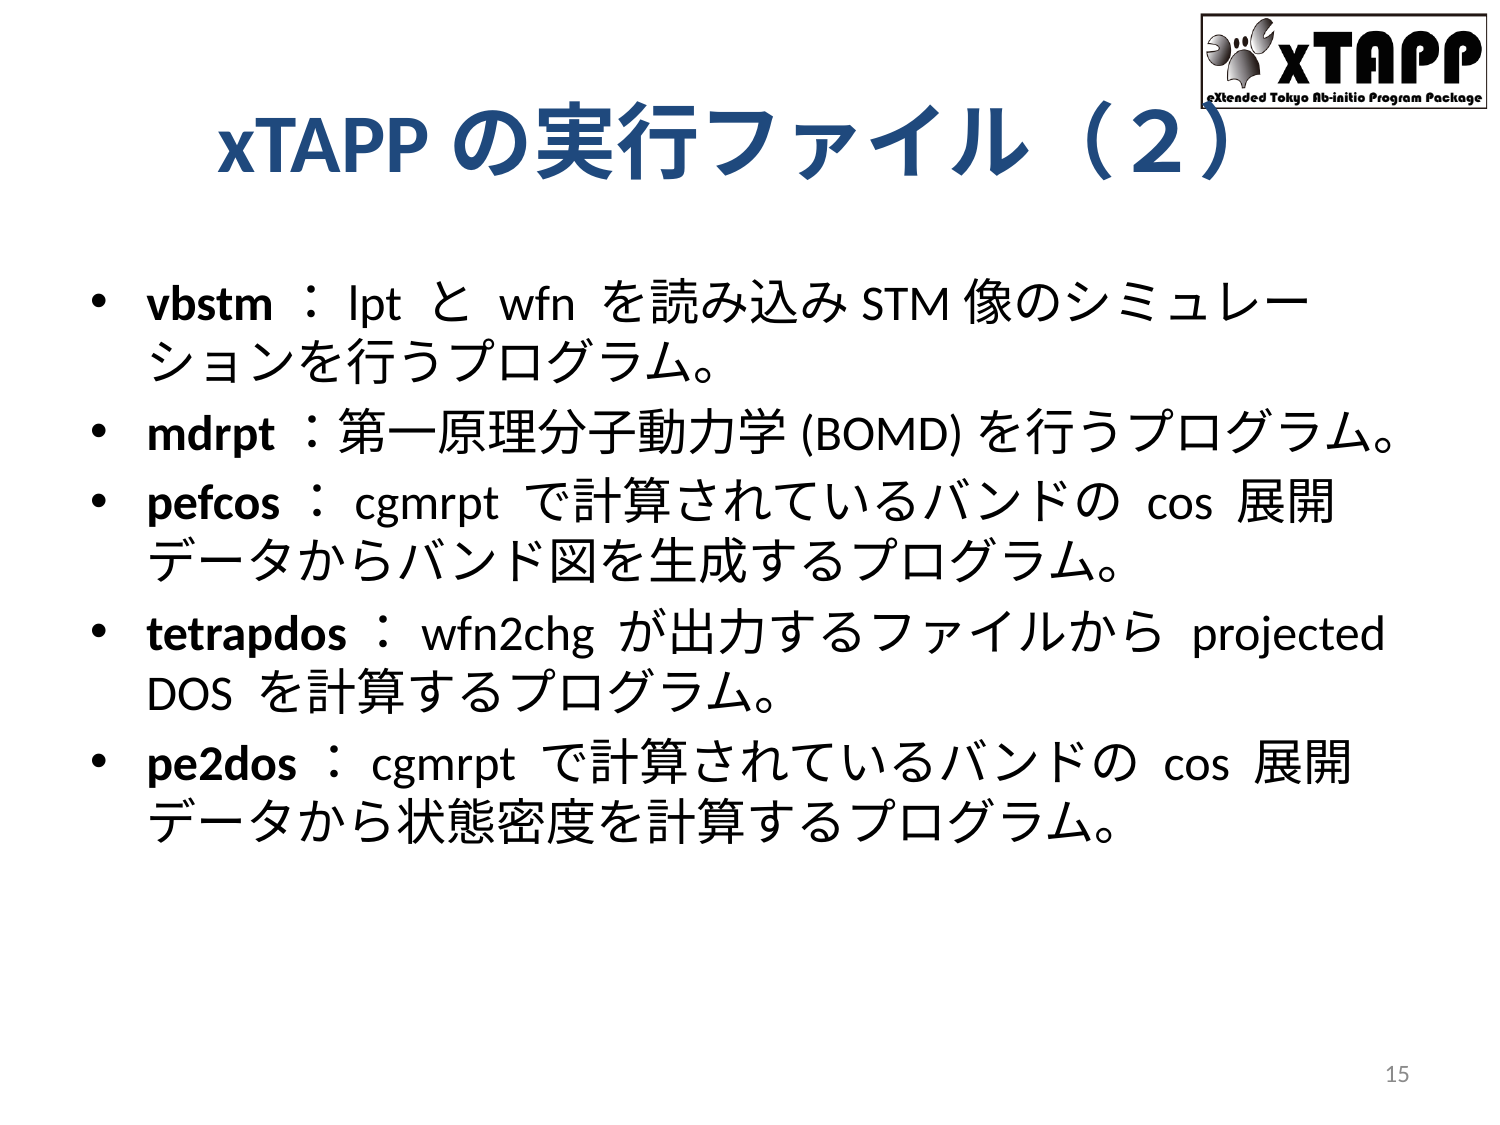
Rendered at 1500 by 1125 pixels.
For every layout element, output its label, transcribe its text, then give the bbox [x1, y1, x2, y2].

list vbstm：lpt と wfn を読み込みSTM像のシミュレーションを行うプログラム。 mdrpt：第一原理分子動力学(BOMD)を行うプログラム。 pefcos：cgmrpt で計算されているバンドの cos 展開データからバンド図を生成するプログラム。 tetrapdos：wfn2chg が出力するファイルから projected DOS を計算するプログラム。 pe2dos：cgmrpt で計算されているバンドの cos 展開データから状態密度を計算するプログラム。 [75, 262, 1425, 1103]
slide_number 15 [1074, 1042, 1425, 1103]
title xTAPPの実行ファイル（２） [75, 45, 1425, 233]
